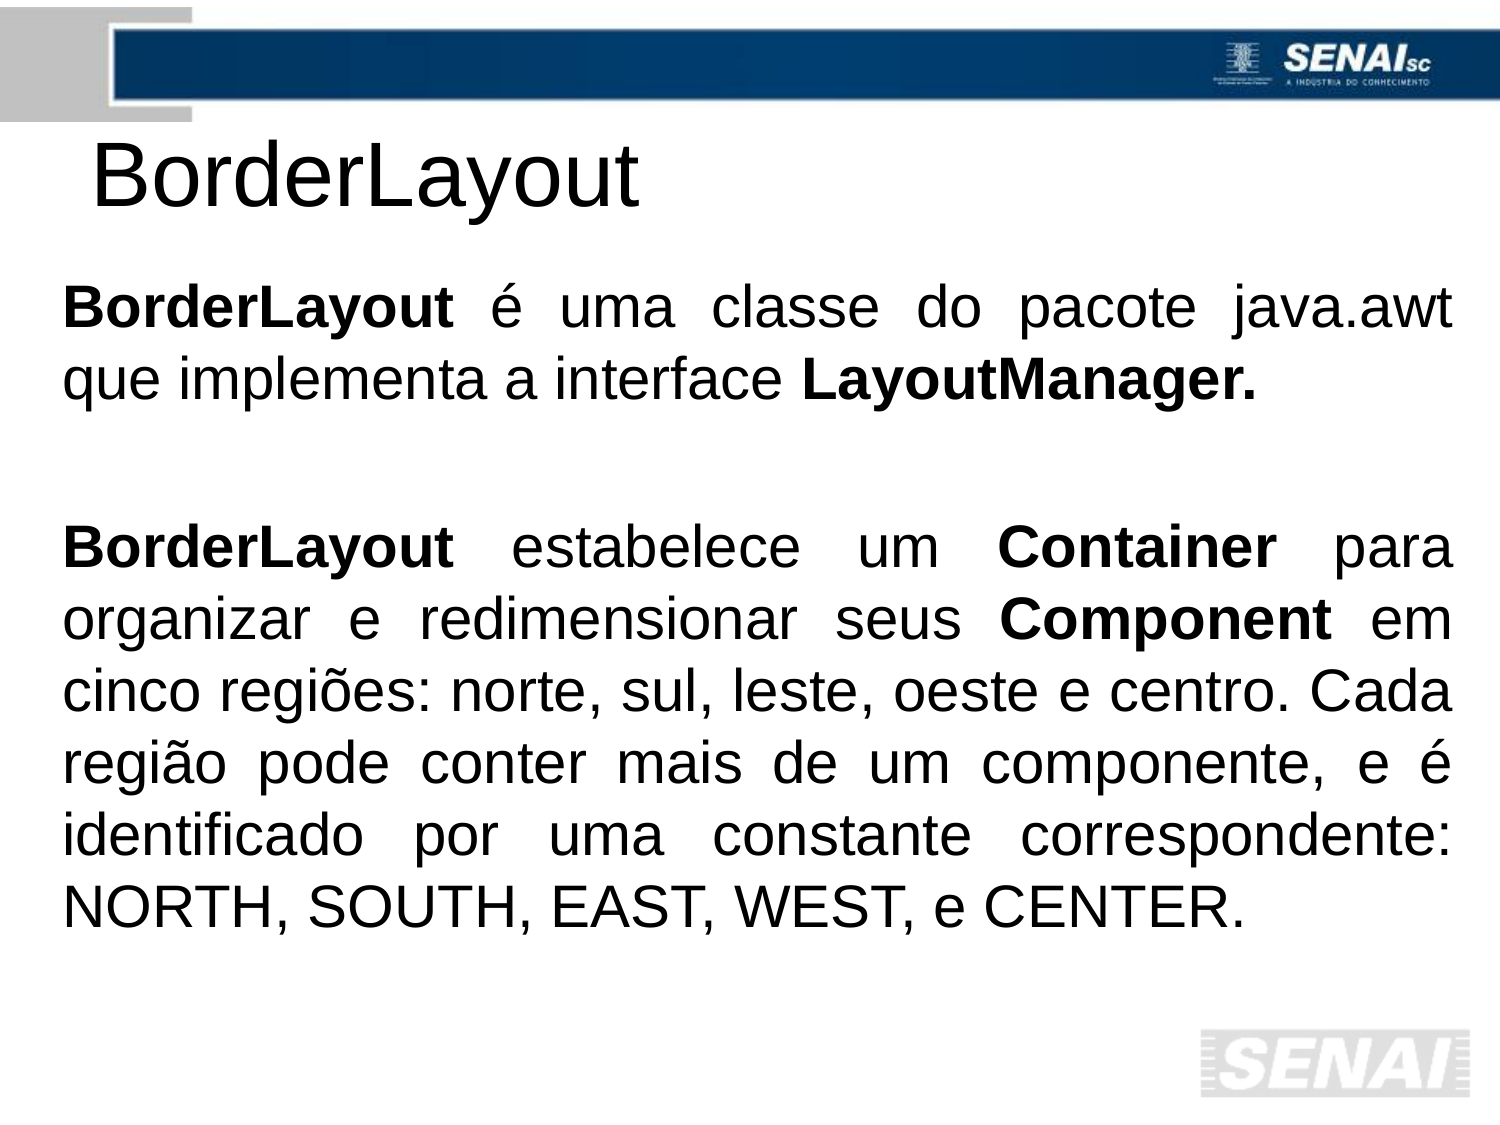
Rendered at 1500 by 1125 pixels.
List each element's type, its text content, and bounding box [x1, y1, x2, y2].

picture [0, 7, 1500, 122]
list BorderLayout é uma classe do pacote java.awt que implementa a interface LayoutManager. BorderLayout estabelece um Container para organizar e redimensionar seus Component em cinco regiões: norte, sul, leste, oeste e centro. Cada região pode conter mais de um componente, e é identificado por uma constante correspondente: NORTH, SOUTH, EAST, WEST, e CENTER. [47, 259, 1469, 1005]
title BorderLayout [75, 45, 1447, 233]
